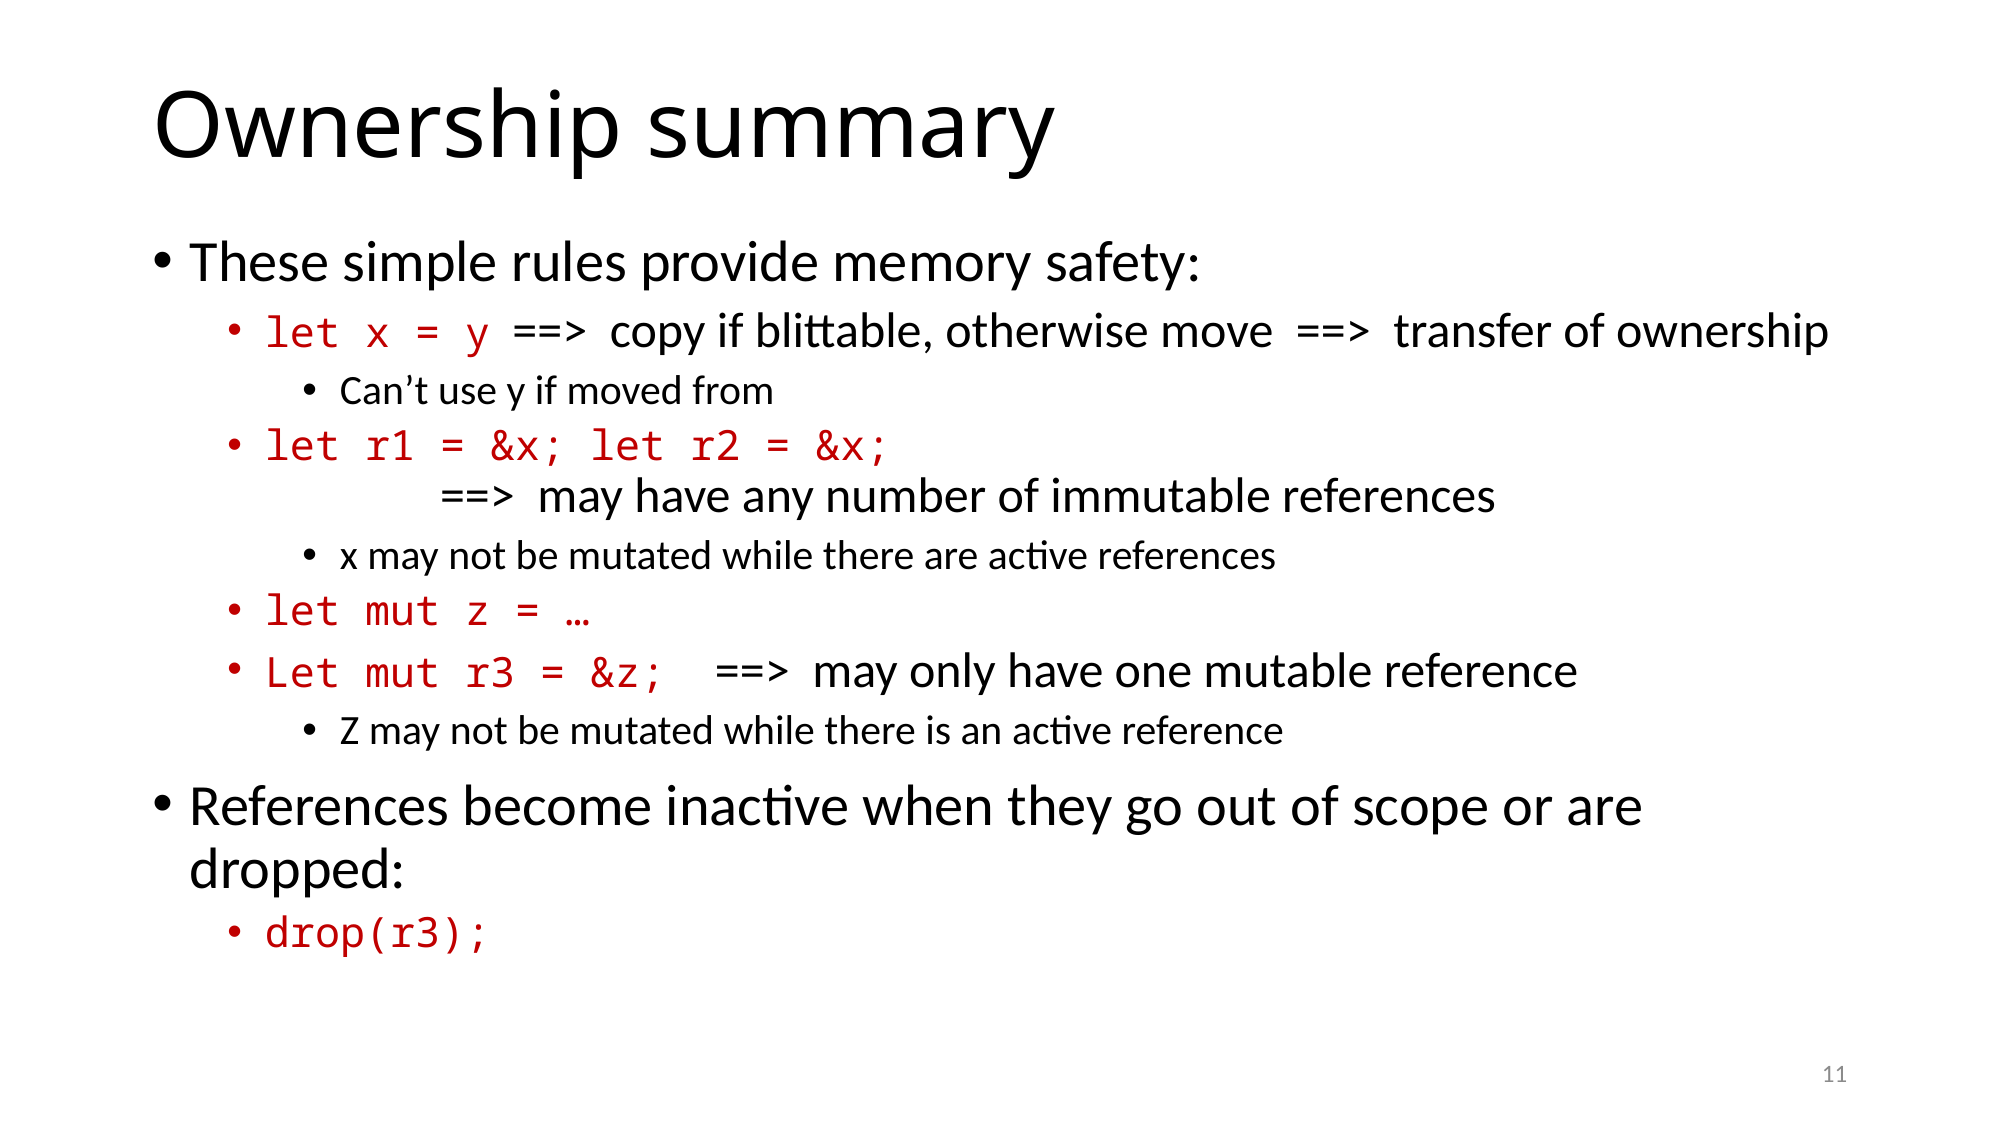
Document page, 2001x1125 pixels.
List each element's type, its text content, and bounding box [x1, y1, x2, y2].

slide_number 11 [1412, 1042, 1863, 1103]
list These simple rules provide memory safety: let x = y ==> copy if blittable, otherwise move ==> transfer of ownership Can’t use y if moved from let r1 = &x; let r2 = &x; ==> may have any number of immutable references x may not be mutated while there are active references let mut z = … Let mut r3 = &z; ==> may only have one mutable reference Z may not be mutated while there is an active reference References become inactive when they go out of scope or are dropped: drop(r3); [137, 223, 1863, 1014]
title Ownership summary [137, 59, 1863, 196]
